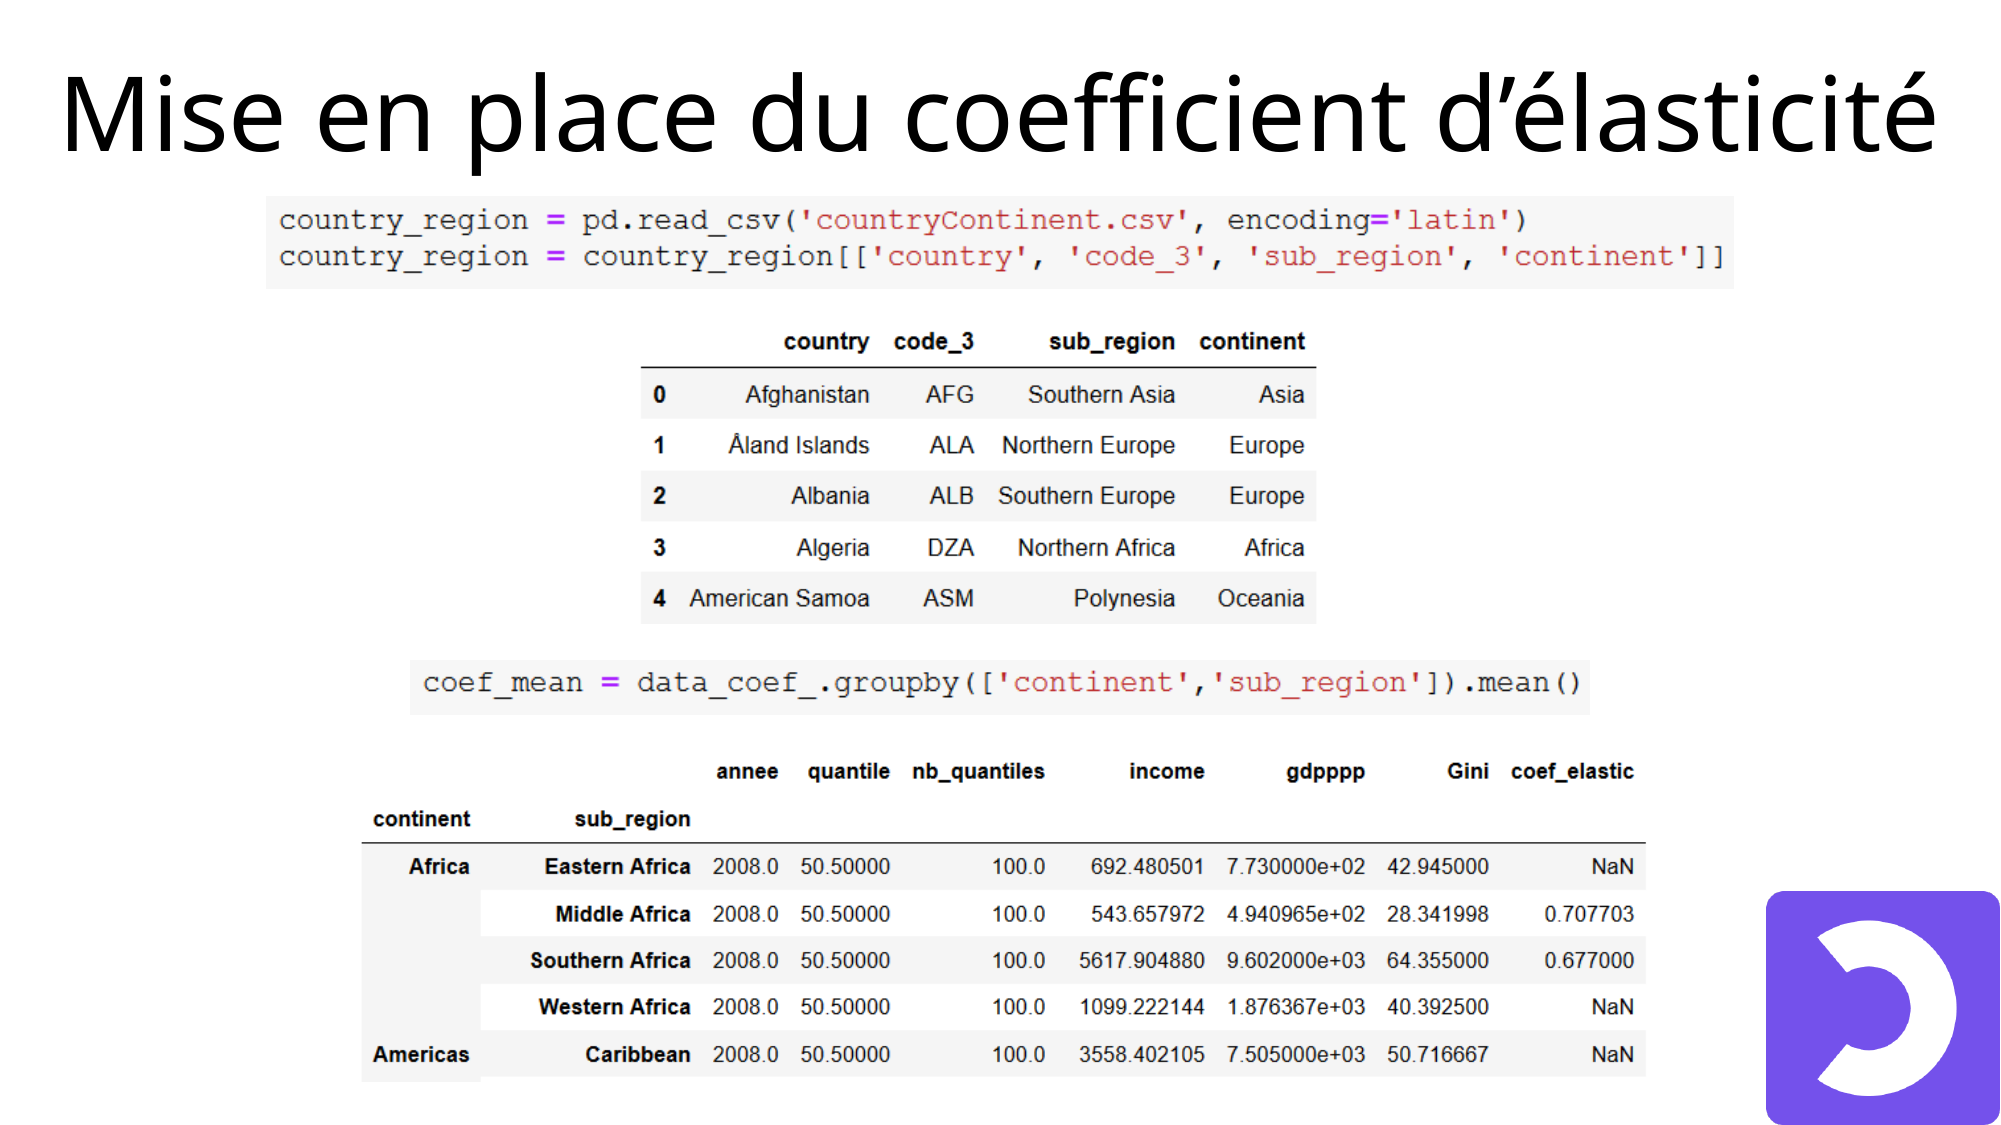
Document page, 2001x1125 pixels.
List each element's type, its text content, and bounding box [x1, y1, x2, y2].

picture [1766, 891, 2000, 1125]
title Mise en place du coefficient d’élasticité [35, 42, 1965, 182]
picture [410, 660, 1590, 715]
picture [350, 751, 1650, 1082]
picture [266, 196, 1734, 289]
picture [633, 325, 1318, 624]
